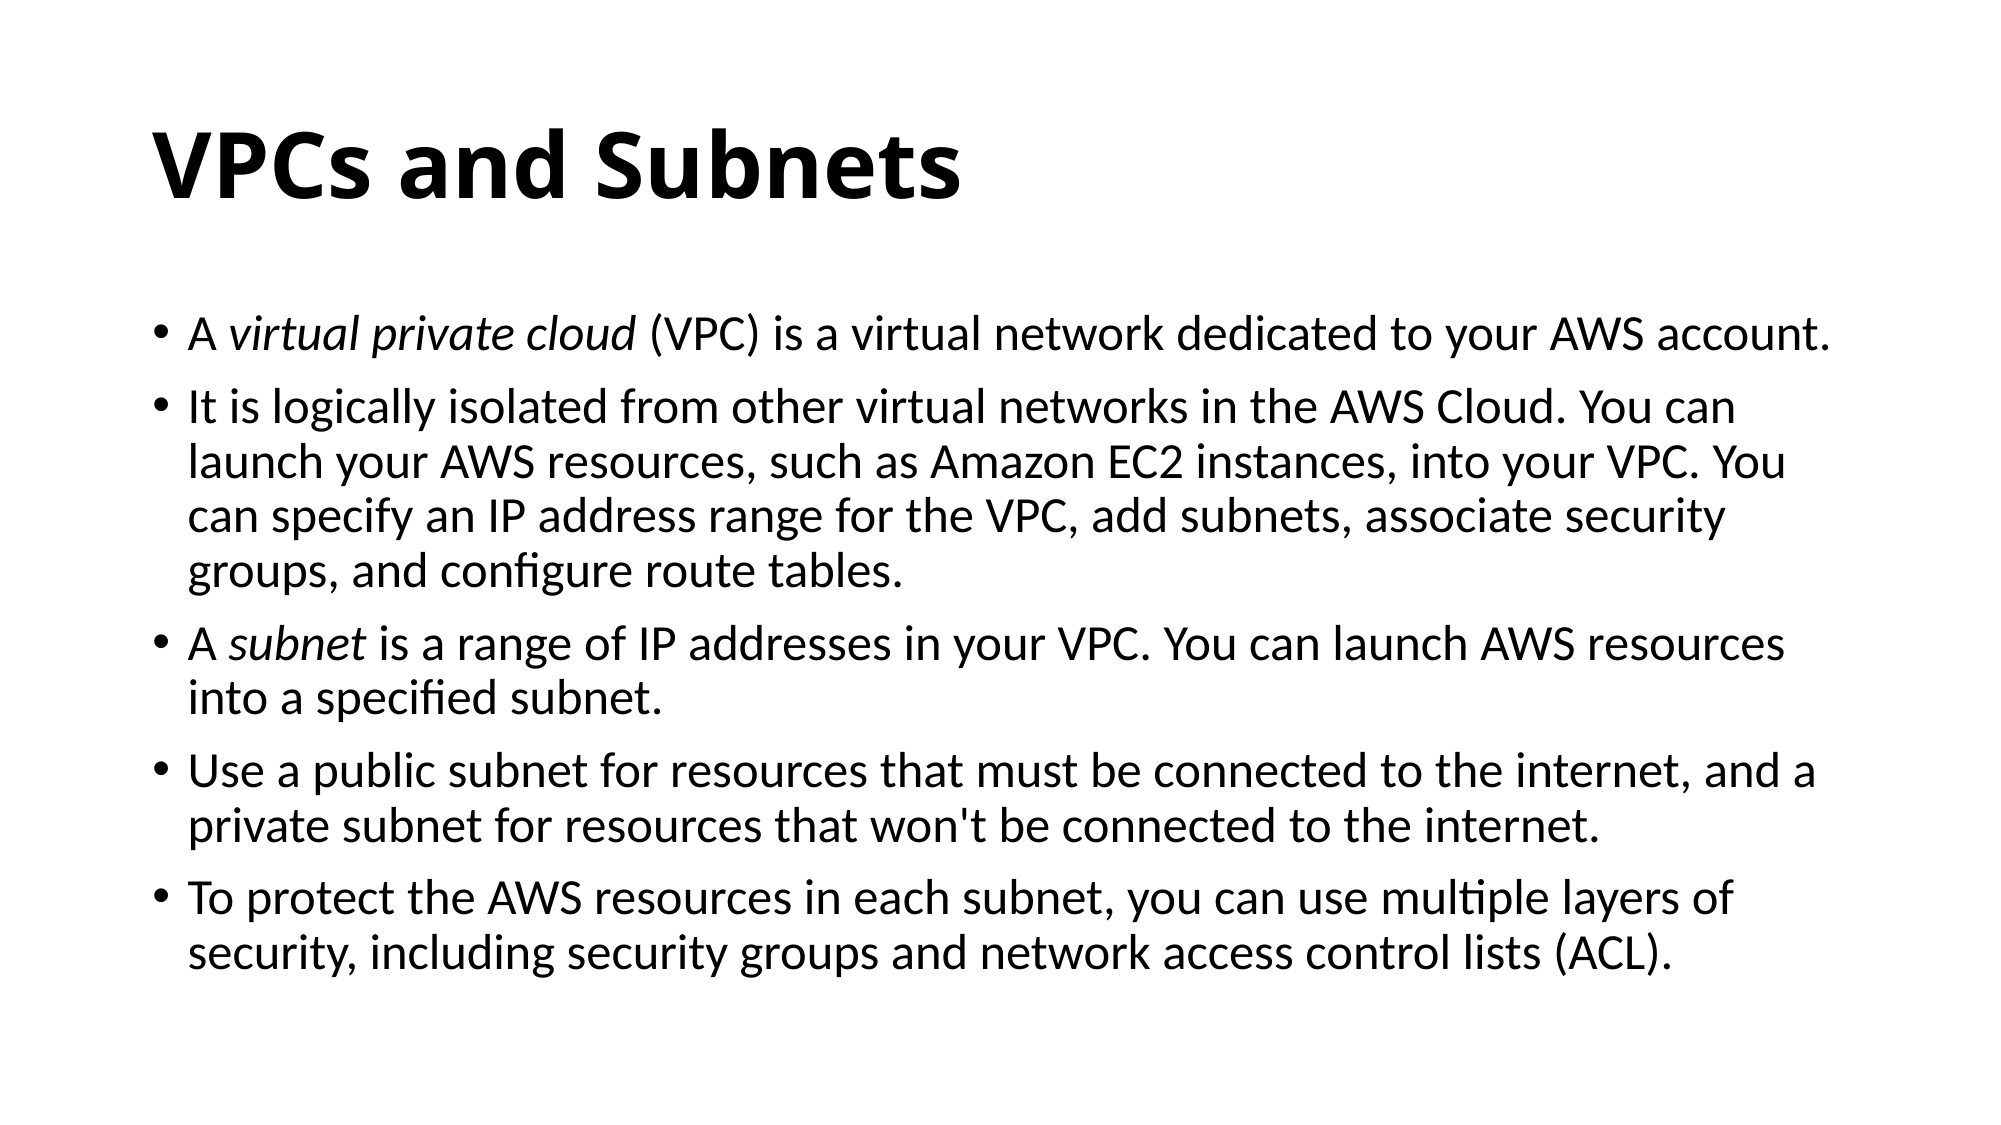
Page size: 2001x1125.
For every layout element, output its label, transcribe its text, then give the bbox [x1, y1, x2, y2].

list A virtual private cloud (VPC) is a virtual network dedicated to your AWS account. It is logically isolated from other virtual networks in the AWS Cloud. You can launch your AWS resources, such as Amazon EC2 instances, into your VPC. You can specify an IP address range for the VPC, add subnets, associate security groups, and configure route tables. A subnet is a range of IP addresses in your VPC. You can launch AWS resources into a specified subnet. Use a public subnet for resources that must be connected to the internet, and a private subnet for resources that won't be connected to the internet. To protect the AWS resources in each subnet, you can use multiple layers of security, including security groups and network access control lists (ACL). [137, 299, 1863, 1014]
title VPCs and Subnets [137, 59, 1863, 278]
